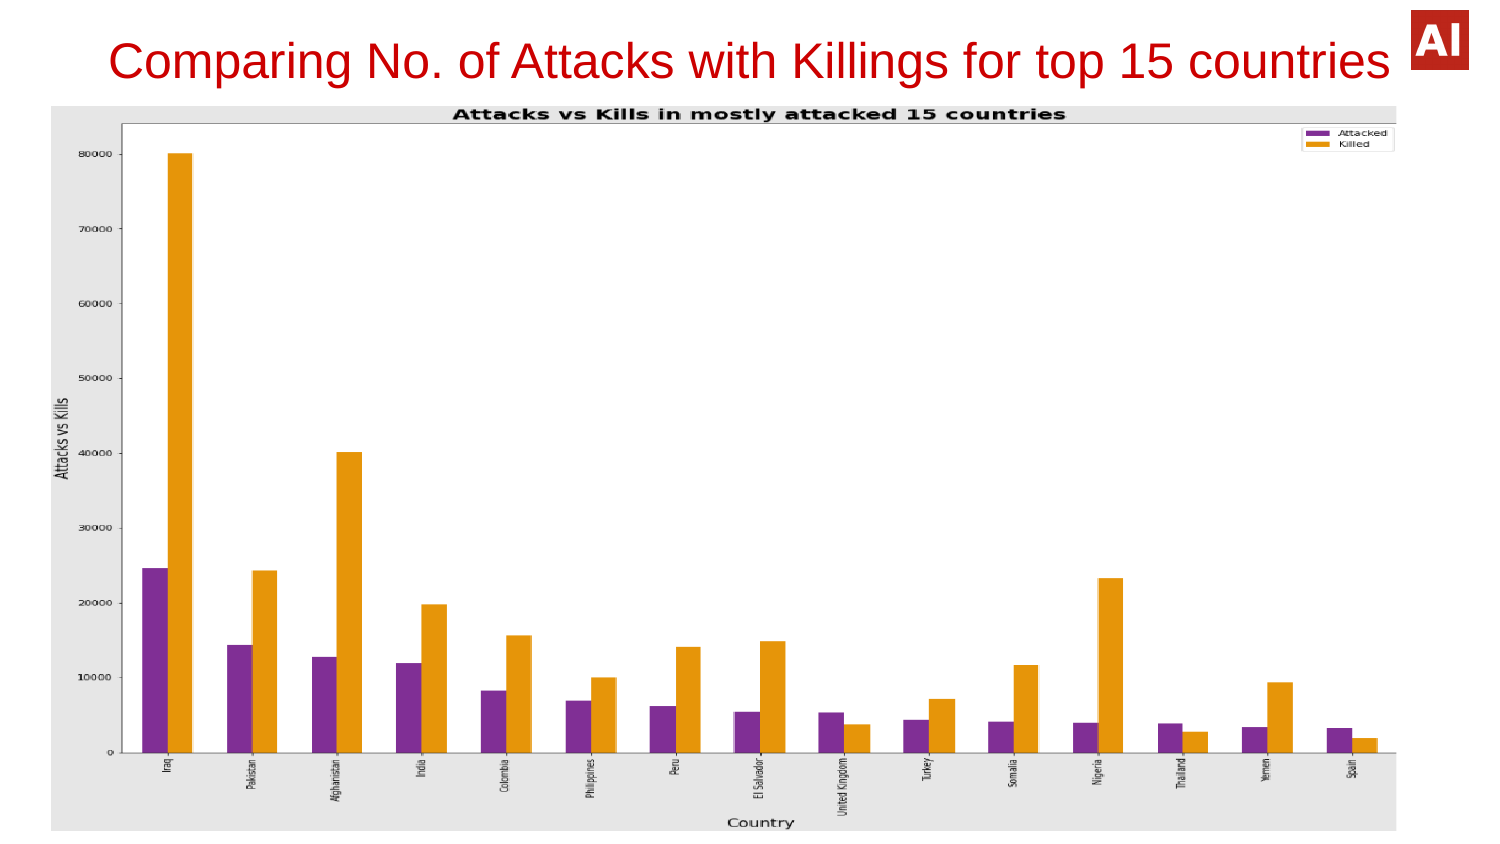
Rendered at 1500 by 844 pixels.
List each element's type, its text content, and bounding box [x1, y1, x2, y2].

picture [50, 106, 1397, 831]
picture [1411, 10, 1469, 70]
title Comparing No. of Attacks with Killings for top 15 countries [51, 13, 1449, 152]
